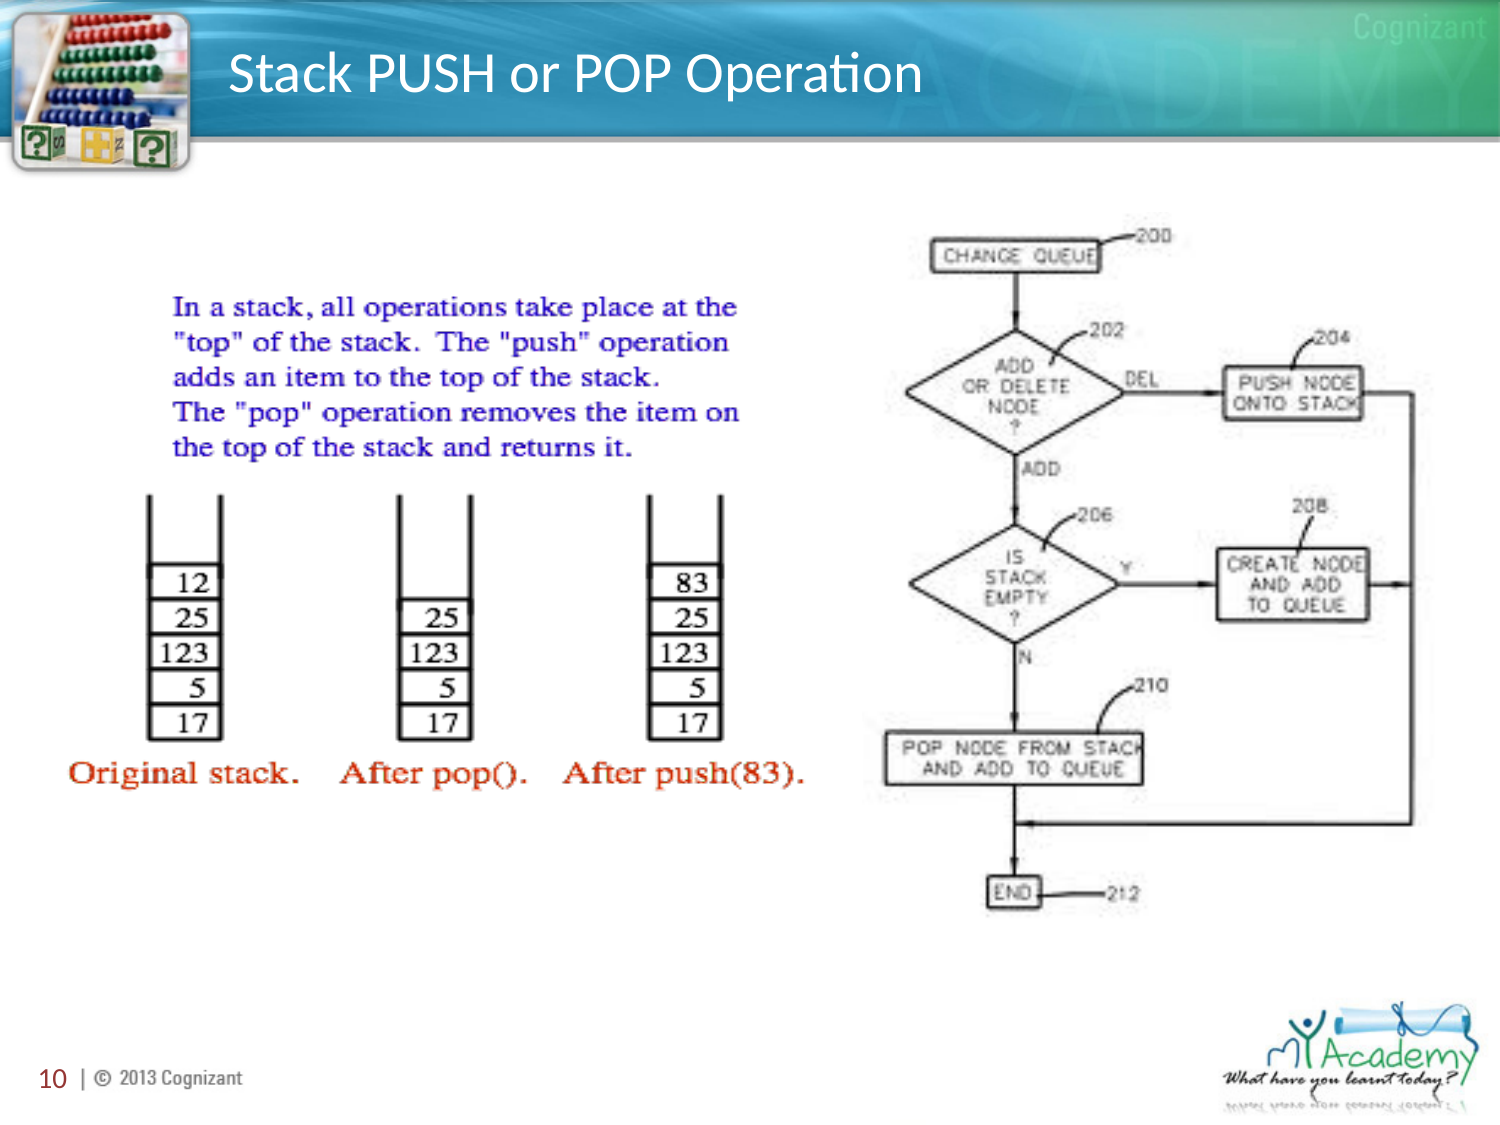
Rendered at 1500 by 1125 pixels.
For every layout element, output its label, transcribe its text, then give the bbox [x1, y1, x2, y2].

title Stack PUSH or POP Operation [213, 0, 1500, 163]
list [24, 262, 851, 813]
slide_number 10 [22, 1052, 98, 1098]
picture [0, 0, 1500, 1125]
